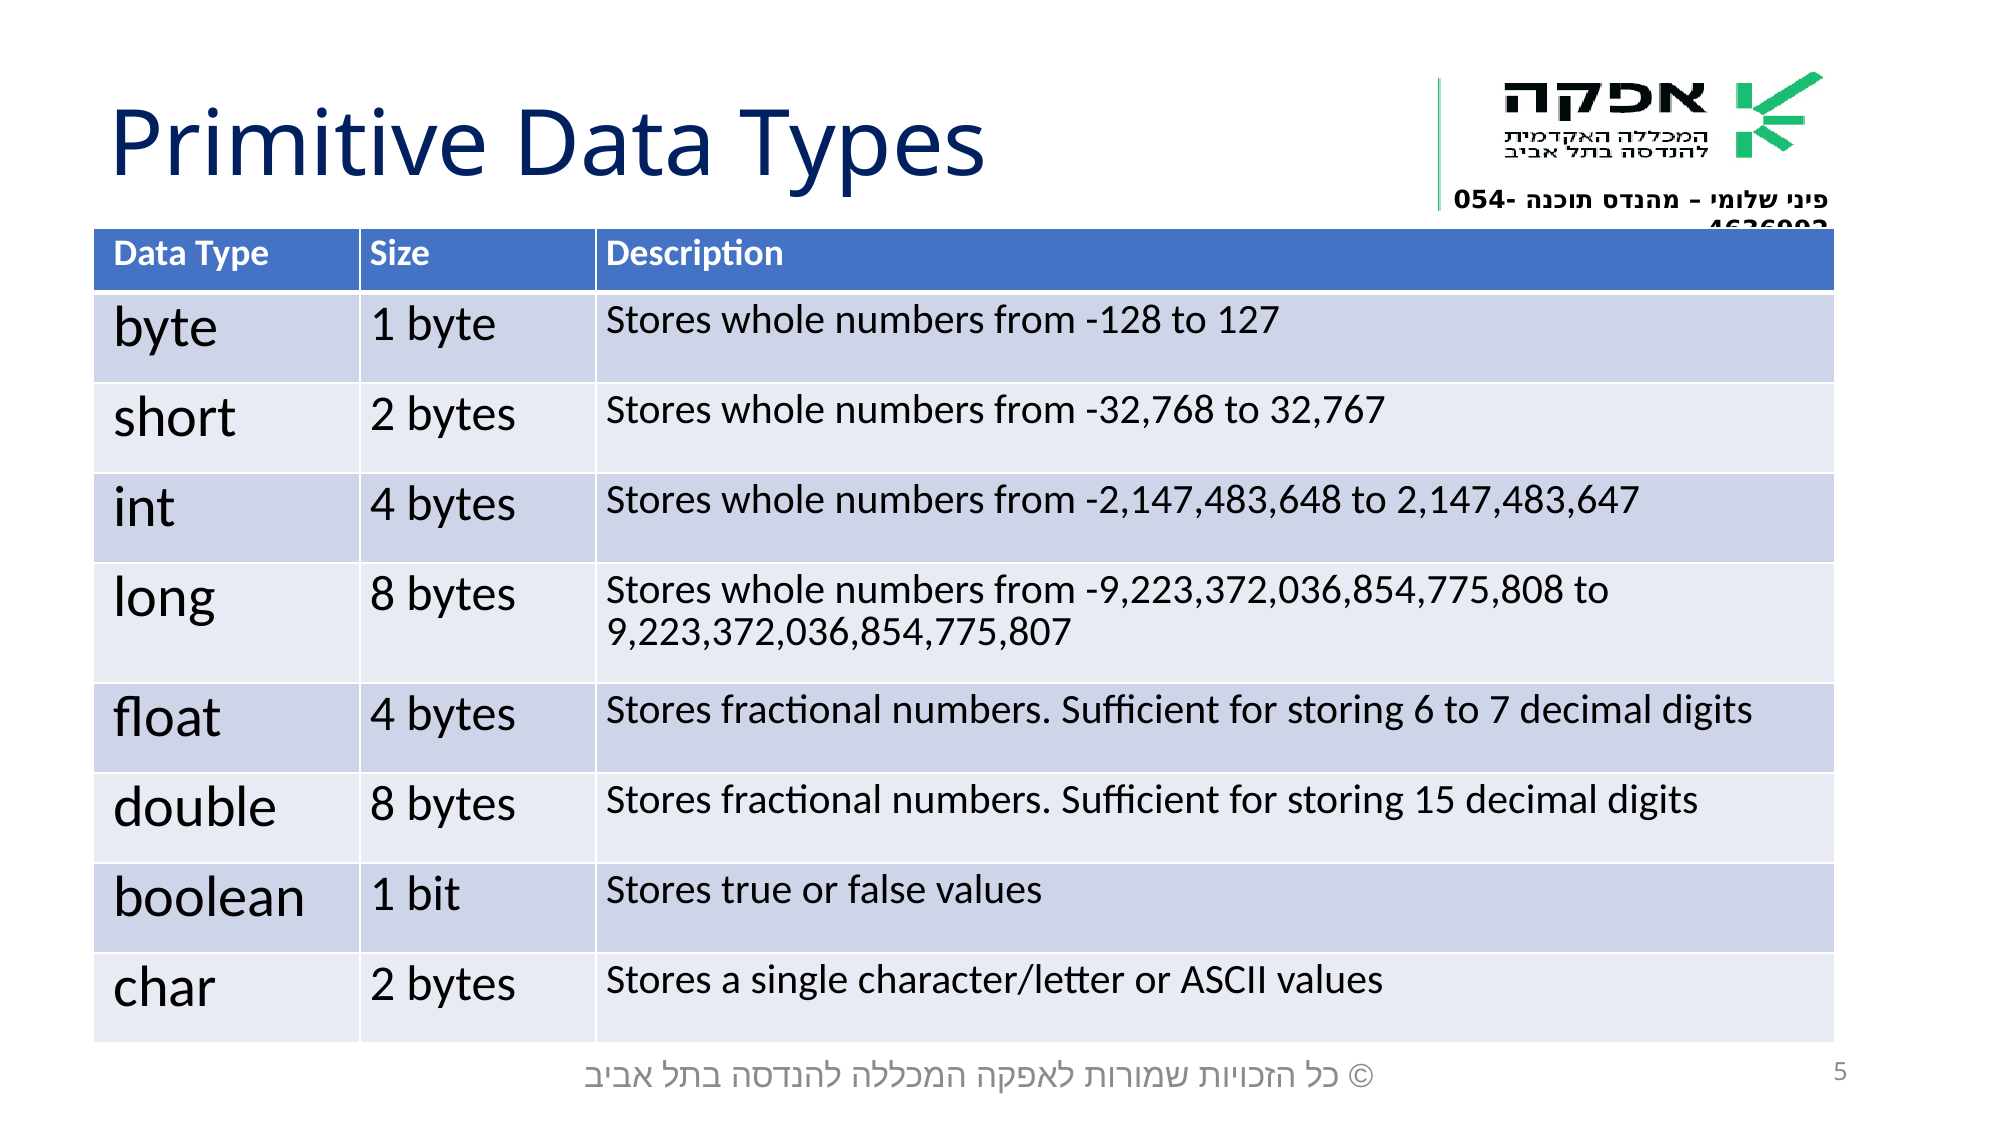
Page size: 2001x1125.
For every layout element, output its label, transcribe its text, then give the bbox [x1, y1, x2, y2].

table_cell 2 bytes [361, 954, 595, 1042]
table_cell Stores a single character/letter or ASCII values [597, 954, 1834, 1042]
table_cell float [94, 684, 359, 772]
table_cell boolean [94, 864, 359, 952]
table_cell byte [94, 295, 359, 382]
table_cell Stores true or false values [597, 864, 1834, 952]
table_cell 1 bit [361, 864, 595, 952]
table_cell short [94, 384, 359, 472]
table_cell 4 bytes [361, 474, 595, 562]
table_cell 8 bytes [361, 564, 595, 682]
footer © כל הזכויות שמורות לאפקה המכללה להנדסה בתל אביב [518, 1044, 1412, 1103]
table_cell char [94, 954, 359, 1042]
table_cell Stores whole numbers from -9,223,372,036,854,775,808 to 9,223,372,036,854,775,807 [597, 564, 1834, 682]
table_cell double [94, 774, 359, 862]
table_cell 2 bytes [361, 384, 595, 472]
picture [1416, 59, 1871, 230]
slide_number 5 [1412, 1042, 1863, 1103]
table_header Size [361, 229, 595, 290]
table_header Description [597, 229, 1834, 290]
table_cell Stores fractional numbers. Sufficient for storing 15 decimal digits [597, 774, 1834, 862]
table_cell long [94, 564, 359, 682]
table_cell int [94, 474, 359, 562]
table_cell 4 bytes [361, 684, 595, 772]
table_header Data Type [94, 229, 359, 290]
table_cell Stores whole numbers from -2,147,483,648 to 2,147,483,647 [597, 474, 1834, 562]
table_cell 1 byte [361, 295, 595, 382]
text_box Primitive Data Types [93, 76, 1430, 202]
table_cell Stores whole numbers from -32,768 to 32,767 [597, 384, 1834, 472]
table_cell Stores fractional numbers. Sufficient for storing 6 to 7 decimal digits [597, 684, 1834, 772]
table_cell 8 bytes [361, 774, 595, 862]
table_cell Stores whole numbers from -128 to 127 [597, 295, 1834, 382]
